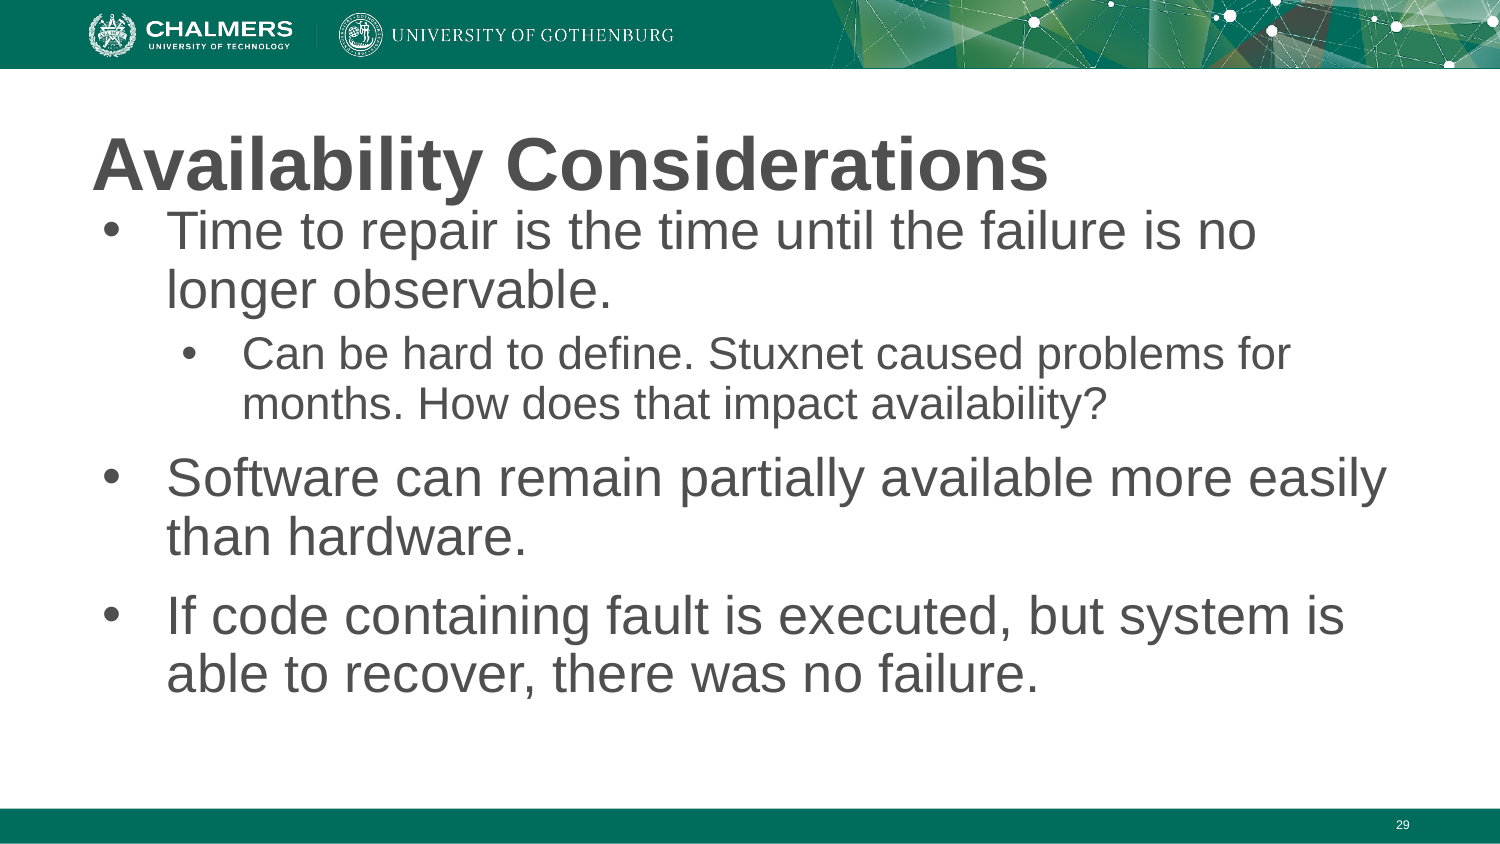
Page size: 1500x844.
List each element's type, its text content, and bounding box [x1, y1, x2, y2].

list Time to repair is the time until the failure is no longer observable. Can be hard to define. Stuxnet caused problems for months. How does that impact availability? Software can remain partially available more easily than hardware. If code containing fault is executed, but system is able to recover, there was no failure. [76, 195, 1426, 782]
picture [759, 0, 1500, 68]
slide_number ‹#› [1074, 809, 1425, 844]
title Availability Considerations [76, 100, 1425, 195]
picture [64, 0, 696, 85]
